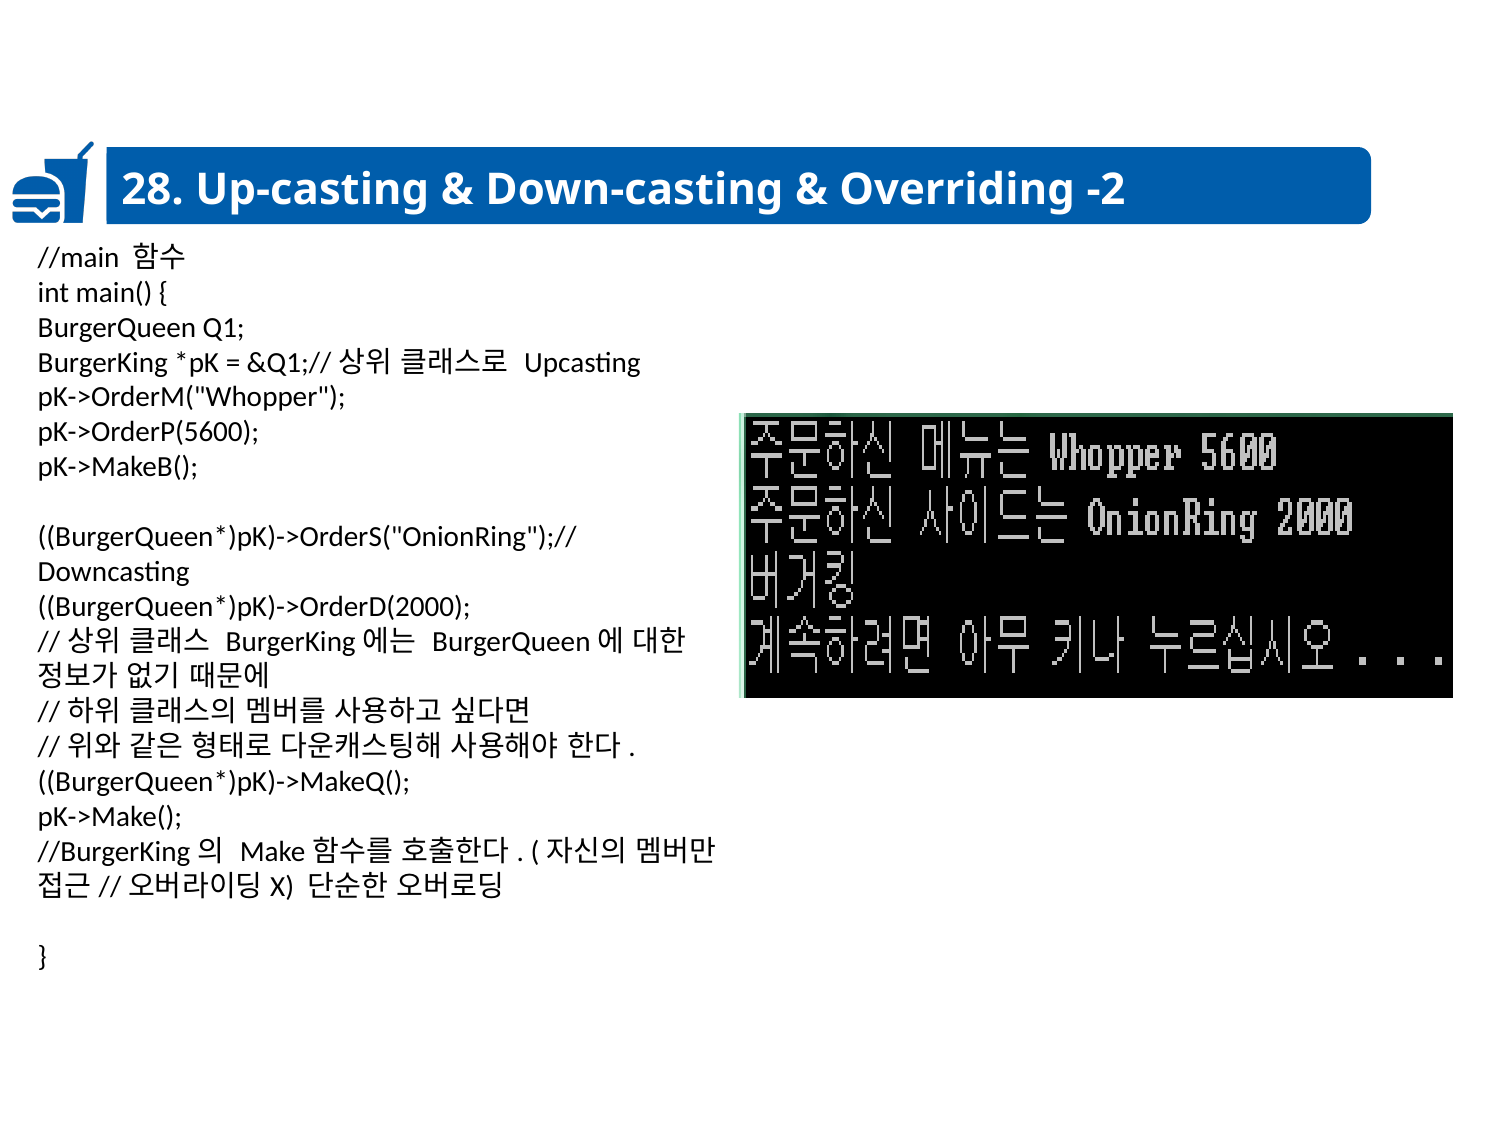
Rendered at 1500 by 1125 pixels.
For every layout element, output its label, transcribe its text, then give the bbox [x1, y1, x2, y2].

picture [738, 412, 1454, 698]
text_box //main 함수 int main() { BurgerQueen Q1; BurgerKing *pK = &Q1;//상위 클래스로 Upcasting pK->OrderM("Whopper"); pK->OrderP(5600); pK->MakeB(); ((BurgerQueen*)pK)->OrderS("OnionRing");//Downcasting ((BurgerQueen*)pK)->OrderD(2000); //상위 클래스 BurgerKing에는 BurgerQueen에 대한 정보가 없기 때문에 //하위 클래스의 멤버를 사용하고 싶다면 //위와 같은 형태로 다운캐스팅해 사용해야 한다. ((BurgerQueen*)pK)->MakeQ(); pK->Make(); //BurgerKing의 Make함수를 호출한다. (자신의 멤버만 접근//오버라이딩X) 단순한 오버로딩 } [22, 230, 739, 980]
picture [0, 125, 110, 239]
text_box 28. Up-casting & Down-casting & Overriding -2 [110, 153, 1205, 221]
text_box [110, 146, 1373, 226]
